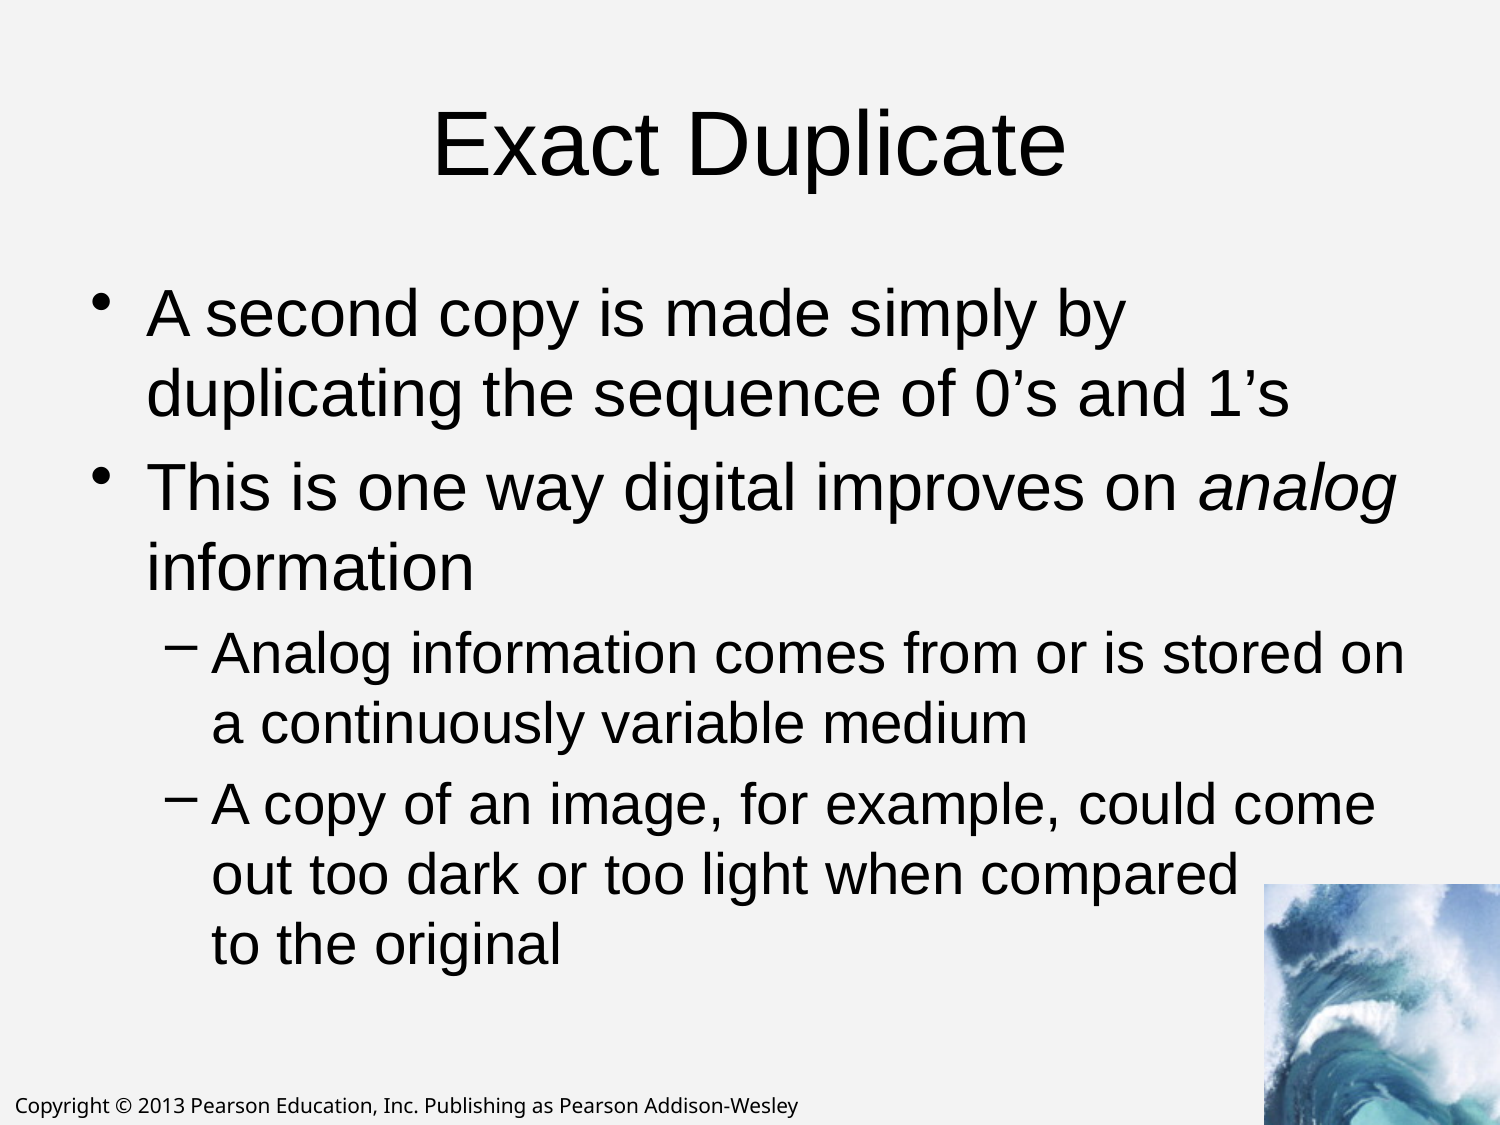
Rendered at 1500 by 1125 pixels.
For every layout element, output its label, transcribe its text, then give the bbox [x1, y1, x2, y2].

title Exact Duplicate [74, 44, 1426, 233]
picture [1264, 884, 1500, 1125]
list A second copy is made simply by duplicating the sequence of 0’s and 1’s This is one way digital improves on analog information Analog information comes from or is stored on a continuously variable medium A copy of an image, for example, could come out too dark or too light when compared to the original [74, 262, 1426, 1006]
